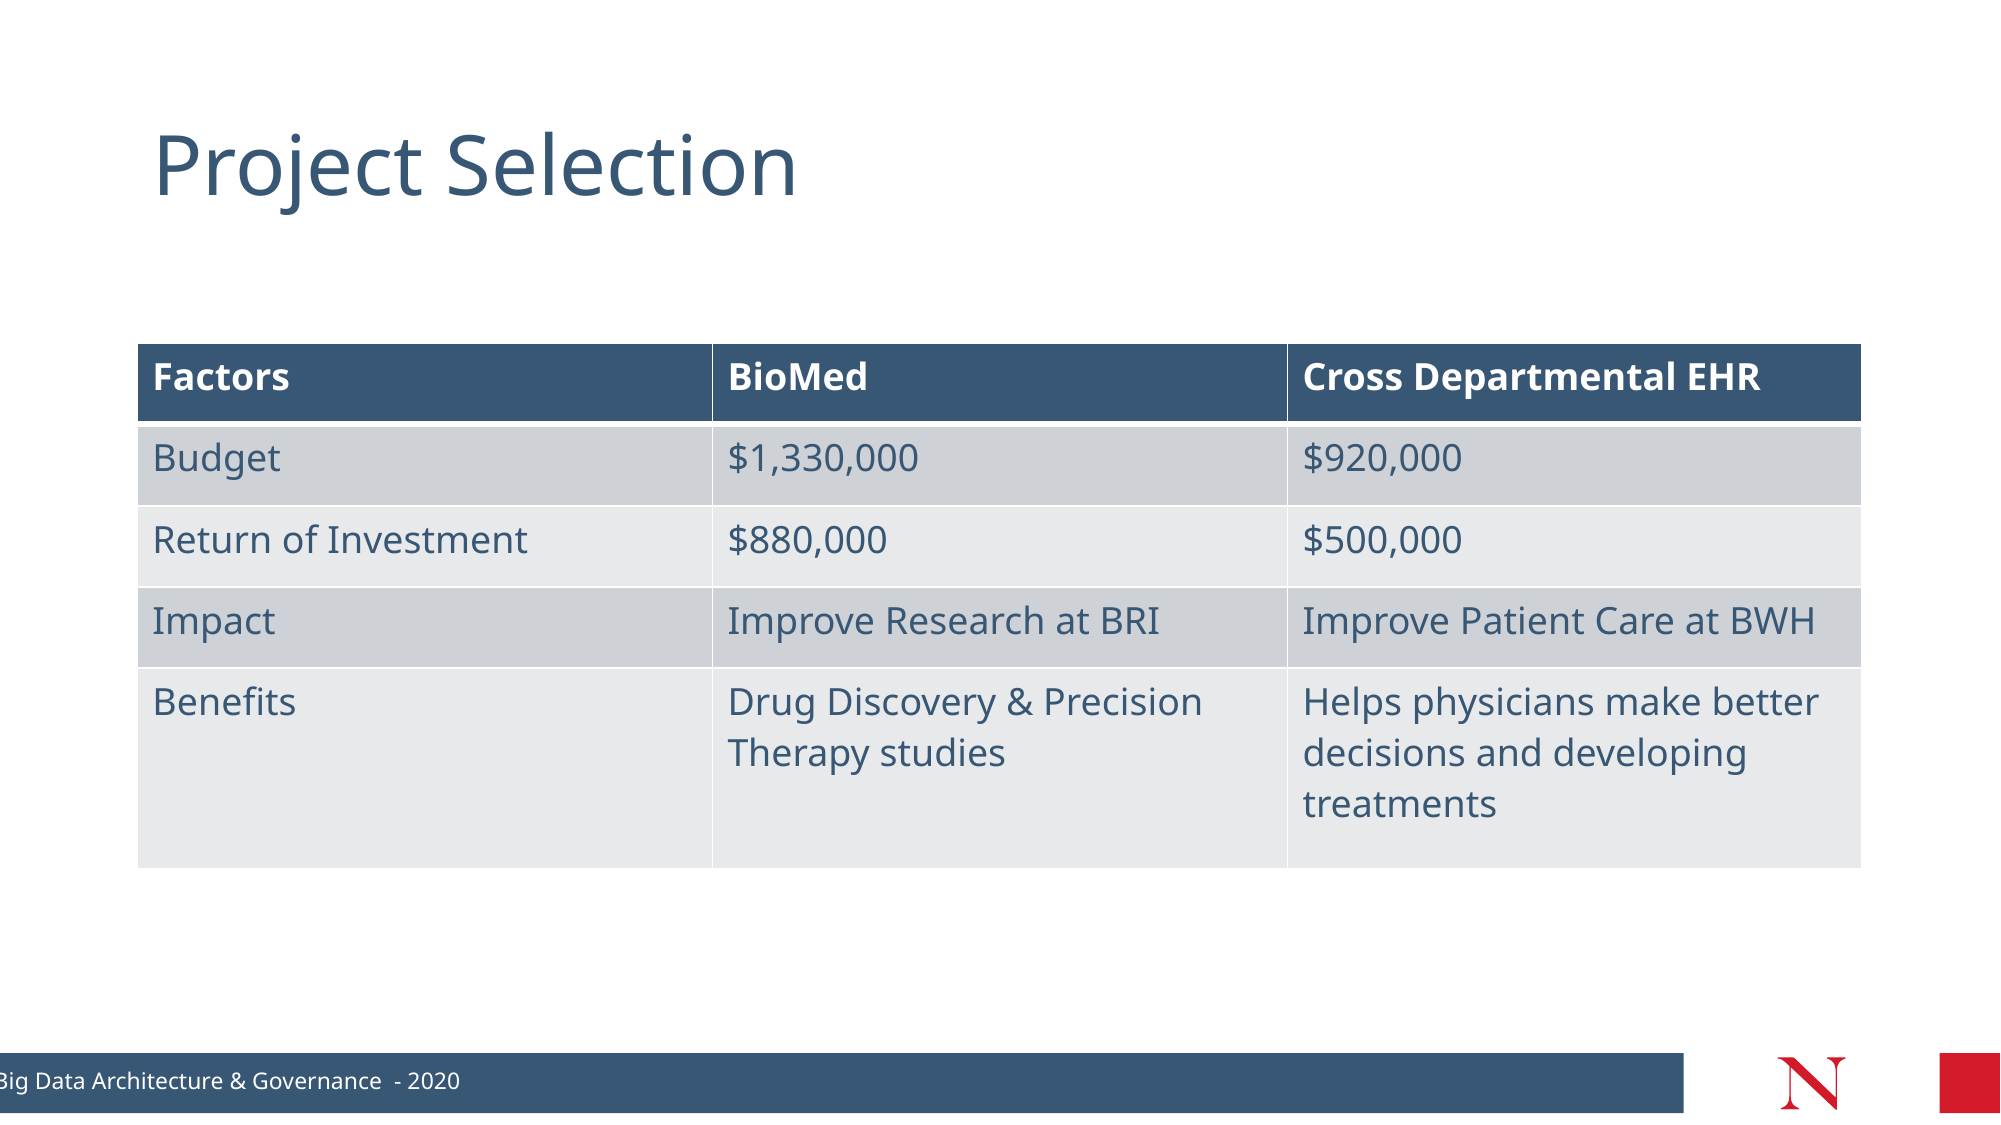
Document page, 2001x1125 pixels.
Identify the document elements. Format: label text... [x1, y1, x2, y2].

table_header Factors [138, 344, 712, 421]
table_header BioMed [713, 344, 1287, 421]
table_header Cross Departmental EHR [1288, 344, 1861, 421]
title Project Selection [137, 59, 1863, 278]
table_cell Impact [138, 588, 712, 667]
table_cell $880,000 [713, 507, 1287, 586]
table_cell Benefits [138, 669, 712, 868]
table_cell Improve Patient Care at BWH [1288, 588, 1861, 667]
table_cell $1,330,000 [713, 427, 1287, 505]
table_cell Helps physicians make better decisions and developing treatments [1288, 669, 1861, 868]
table_cell $500,000 [1288, 507, 1861, 586]
table_cell Improve Research at BRI [713, 588, 1287, 667]
table_cell Return of Investment [138, 507, 712, 586]
table_cell $920,000 [1288, 427, 1861, 505]
table_cell Budget [138, 427, 712, 505]
picture [1766, 1038, 1857, 1125]
table_cell Drug Discovery & Precision Therapy studies [713, 669, 1287, 868]
